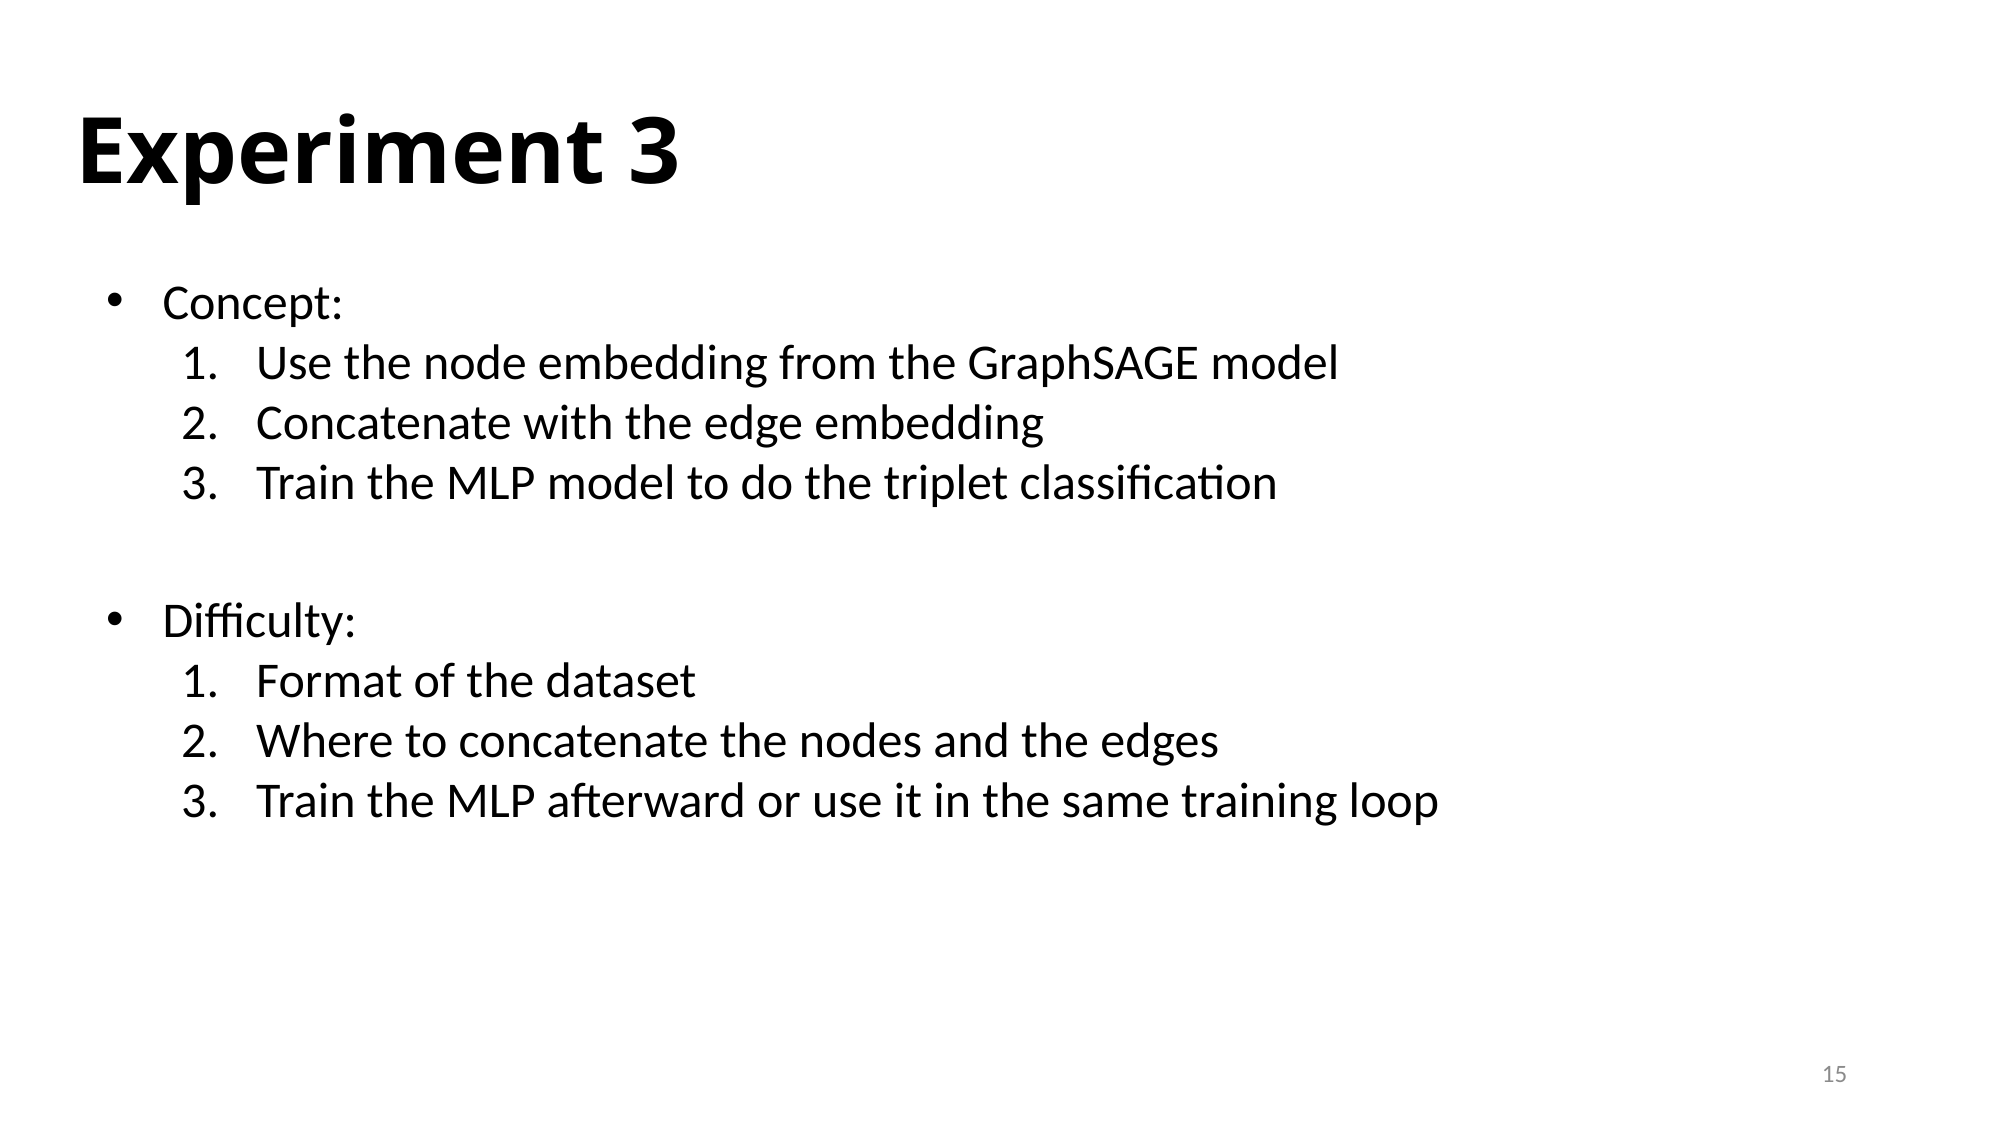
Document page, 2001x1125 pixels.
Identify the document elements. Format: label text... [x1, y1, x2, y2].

text_box Concept: Use the node embedding from the GraphSAGE model Concatenate with the edge embedding Train the MLP model to do the triplet classification [91, 262, 1841, 577]
slide_number 15 [1412, 1042, 1863, 1103]
text_box Difficulty: Format of the dataset Where to concatenate the nodes and the edges Train the MLP afterward or use it in the same training loop [91, 580, 1841, 895]
title Experiment 3 [60, 44, 1786, 263]
